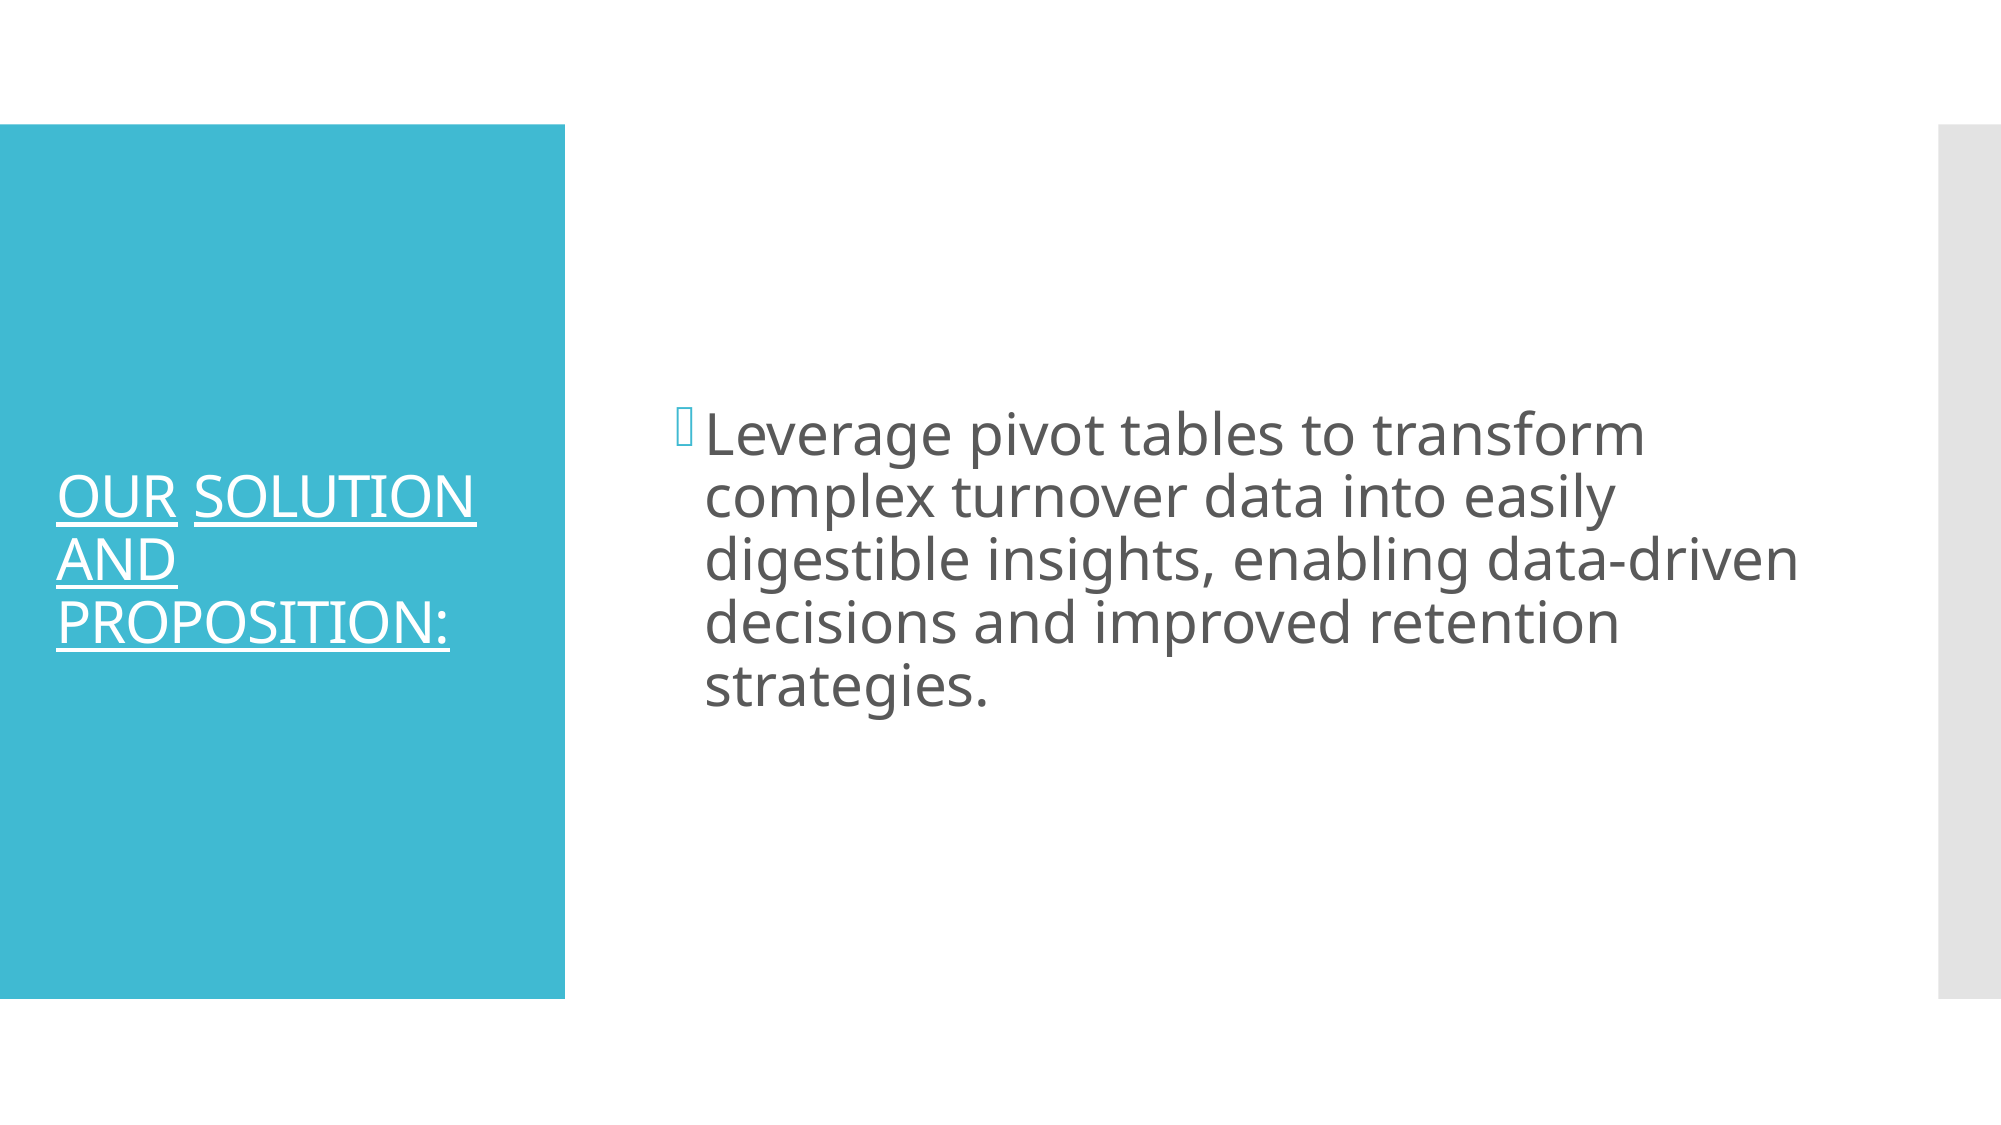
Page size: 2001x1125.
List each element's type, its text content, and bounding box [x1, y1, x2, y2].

list Leverage pivot tables to transform complex turnover data into easily digestible insights, enabling data-driven decisions and improved retention strategies. [659, 141, 1860, 982]
title OUR SOLUTION AND PROPOSITION: [41, 184, 525, 940]
